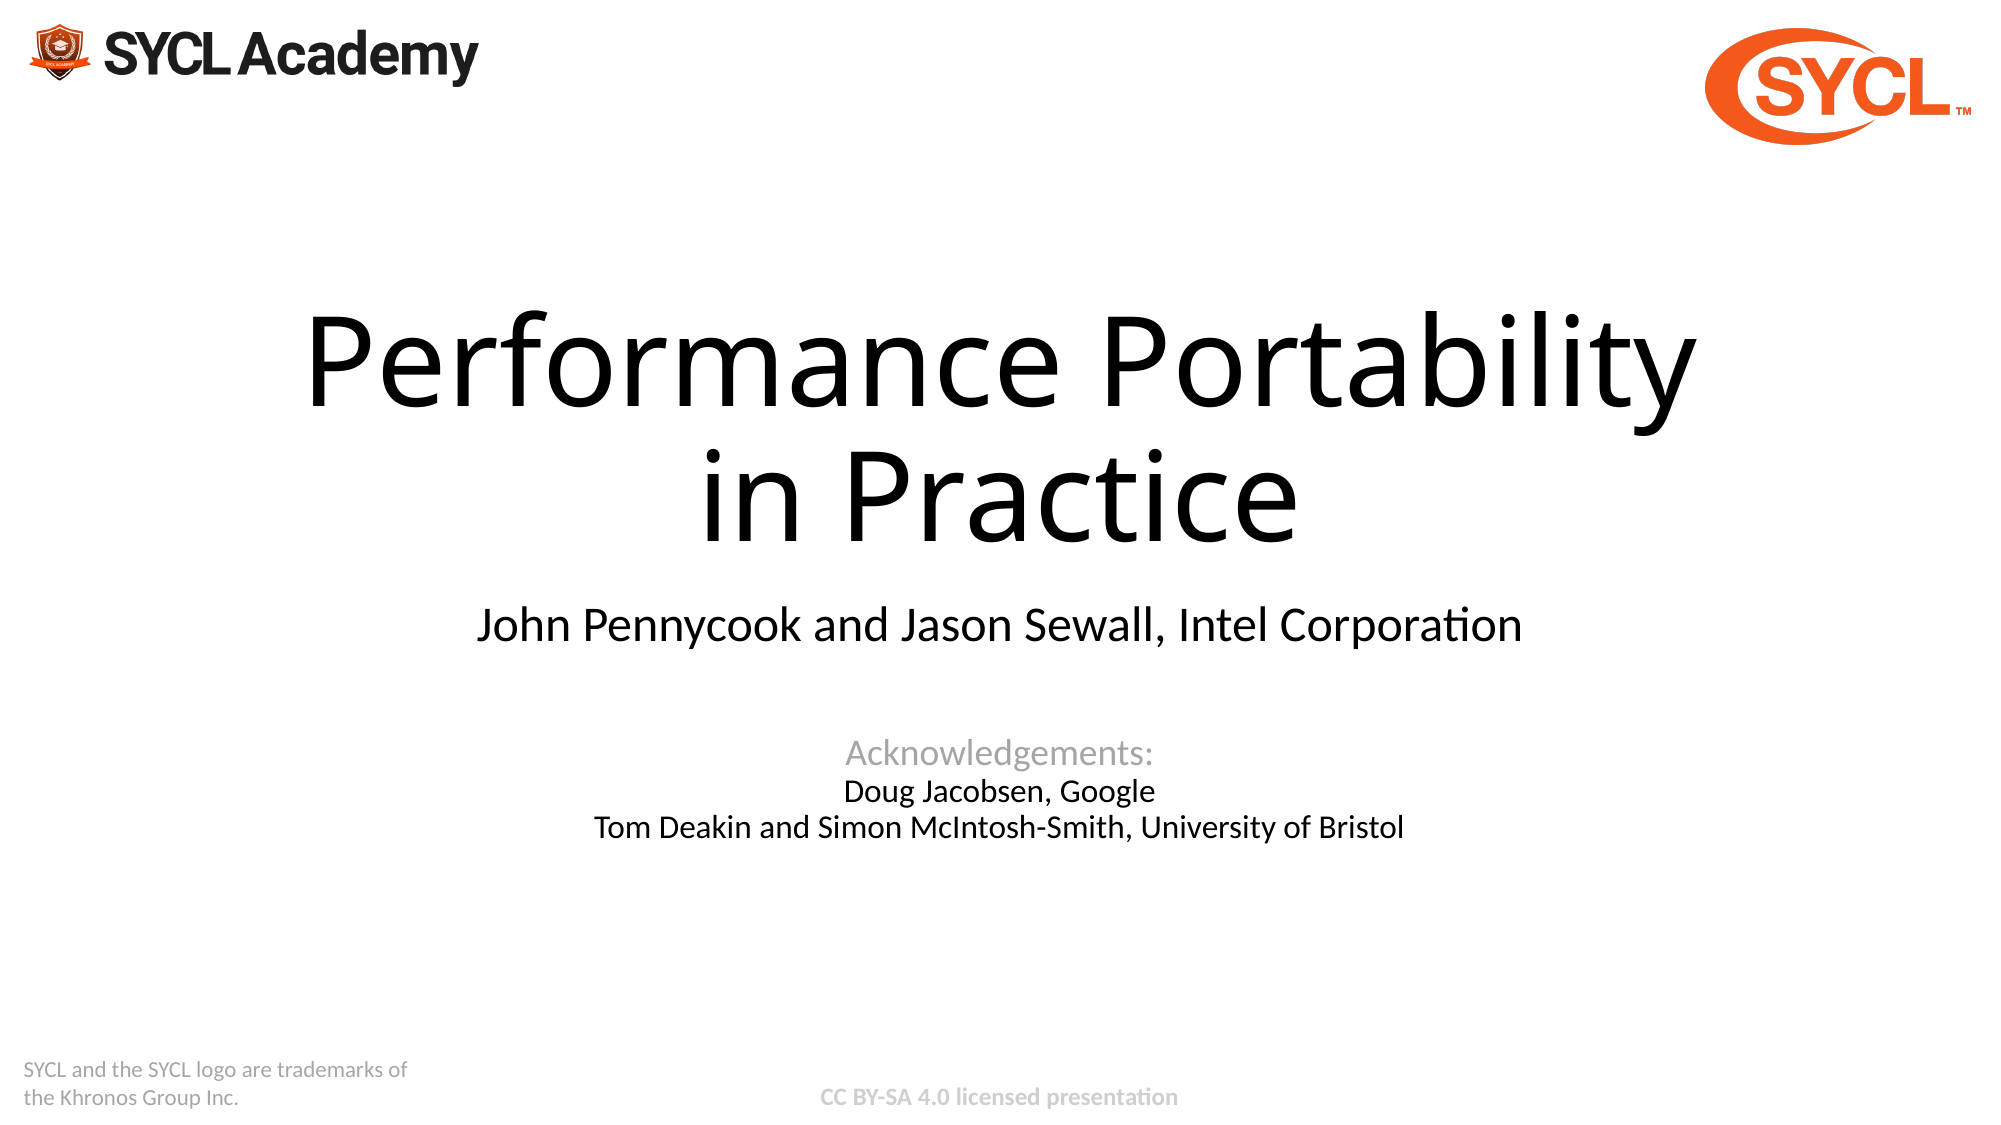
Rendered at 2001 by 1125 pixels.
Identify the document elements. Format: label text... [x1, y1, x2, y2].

title Performance Portability in Practice [249, 184, 1750, 576]
picture [1705, 28, 1971, 145]
picture [29, 24, 479, 87]
subtitle John Pennycook and Jason Sewall, Intel Corporation Acknowledgements: Doug Jacobsen, Google Tom Deakin and Simon McIntosh-Smith, University of Bristol [249, 590, 1750, 863]
